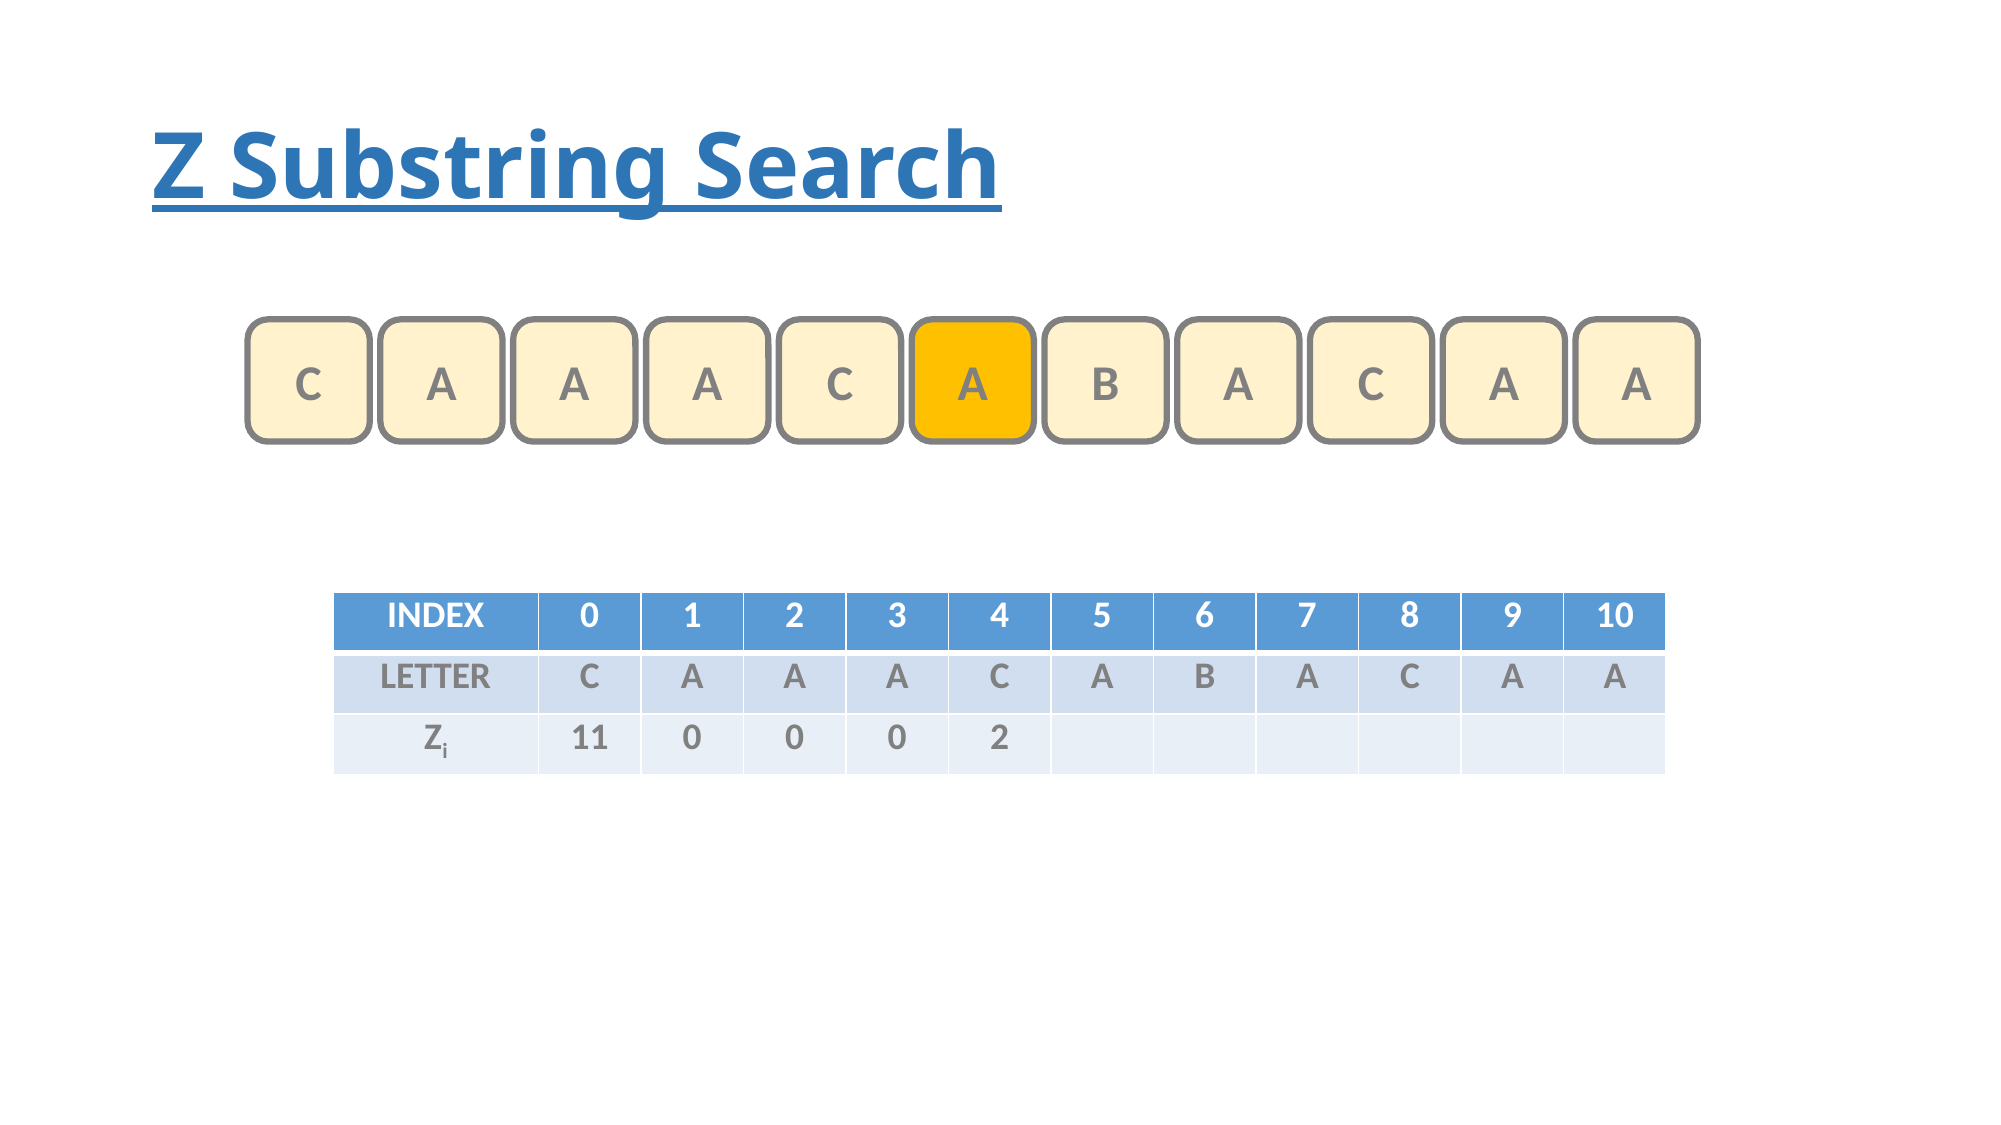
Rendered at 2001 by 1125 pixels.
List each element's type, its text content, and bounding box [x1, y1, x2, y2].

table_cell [744, 656, 845, 713]
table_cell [847, 656, 948, 713]
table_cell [539, 656, 640, 713]
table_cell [1257, 715, 1358, 774]
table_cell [744, 715, 845, 774]
table_header 8 [1359, 593, 1460, 650]
text_box C [1308, 318, 1434, 443]
text_box A [1176, 318, 1301, 443]
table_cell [642, 656, 743, 713]
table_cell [1154, 715, 1255, 774]
text_box A [645, 318, 770, 443]
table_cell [1359, 656, 1460, 713]
table_header 6 [1154, 593, 1255, 650]
table_header 7 [1257, 593, 1358, 650]
text_box C [246, 318, 371, 443]
text_box A [379, 318, 504, 443]
text_box A [1441, 318, 1567, 443]
title Z Substring Search [137, 59, 1863, 278]
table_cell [334, 656, 538, 713]
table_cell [539, 715, 640, 774]
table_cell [949, 656, 1050, 713]
table_header 4 [949, 593, 1050, 650]
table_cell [334, 715, 538, 774]
text_box A [910, 318, 1035, 443]
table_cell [1462, 715, 1563, 774]
table_header 0 [539, 593, 640, 650]
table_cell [1462, 656, 1563, 713]
table_header 5 [1052, 593, 1153, 650]
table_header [1564, 593, 1665, 650]
table_header 2 [744, 593, 845, 650]
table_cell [1052, 656, 1153, 713]
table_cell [1052, 715, 1153, 774]
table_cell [1359, 715, 1460, 774]
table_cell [1564, 715, 1665, 774]
text_box B [1043, 318, 1168, 443]
text_box A [512, 318, 637, 443]
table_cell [642, 715, 743, 774]
table_header INDEX [334, 593, 538, 650]
table_header 1 [642, 593, 743, 650]
text_box A [1574, 318, 1699, 443]
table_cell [1154, 656, 1255, 713]
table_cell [847, 715, 948, 774]
table_header 3 [847, 593, 948, 650]
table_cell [1564, 656, 1665, 713]
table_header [1462, 593, 1563, 650]
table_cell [1257, 656, 1358, 713]
text_box C [777, 318, 903, 443]
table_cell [949, 715, 1050, 774]
